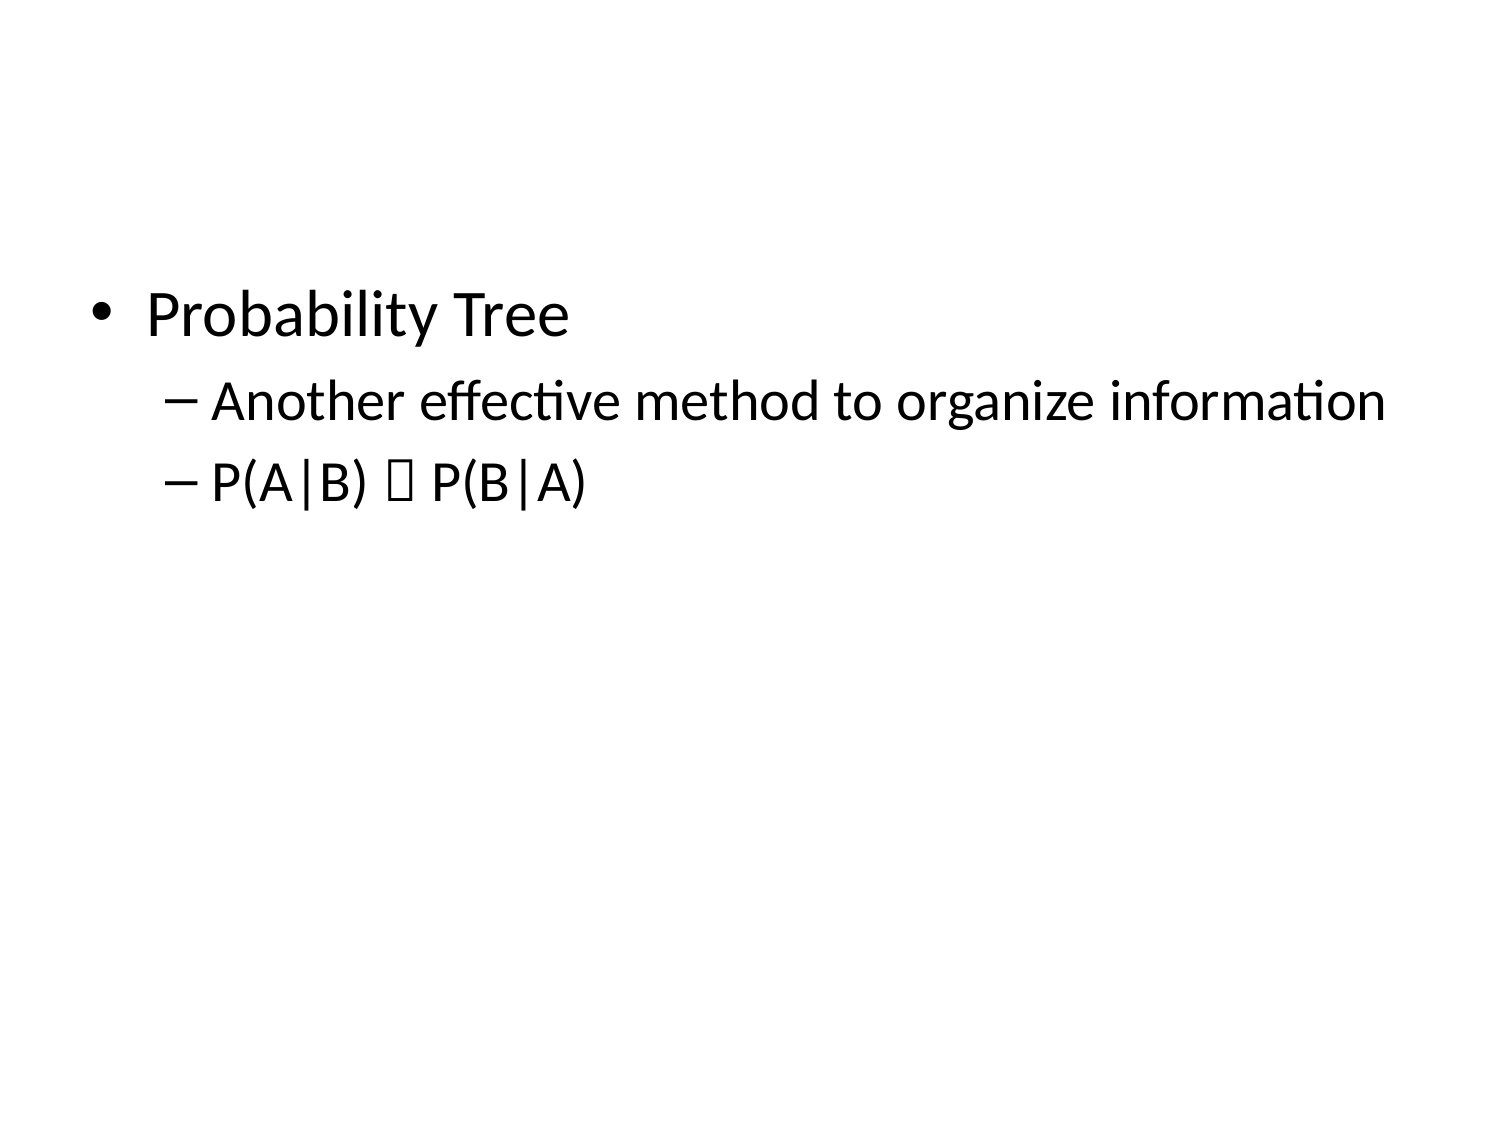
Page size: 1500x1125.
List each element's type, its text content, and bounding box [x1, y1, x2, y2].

list Probability Tree Another effective method to organize information P(A|B)  P(B|A) [75, 262, 1425, 1005]
